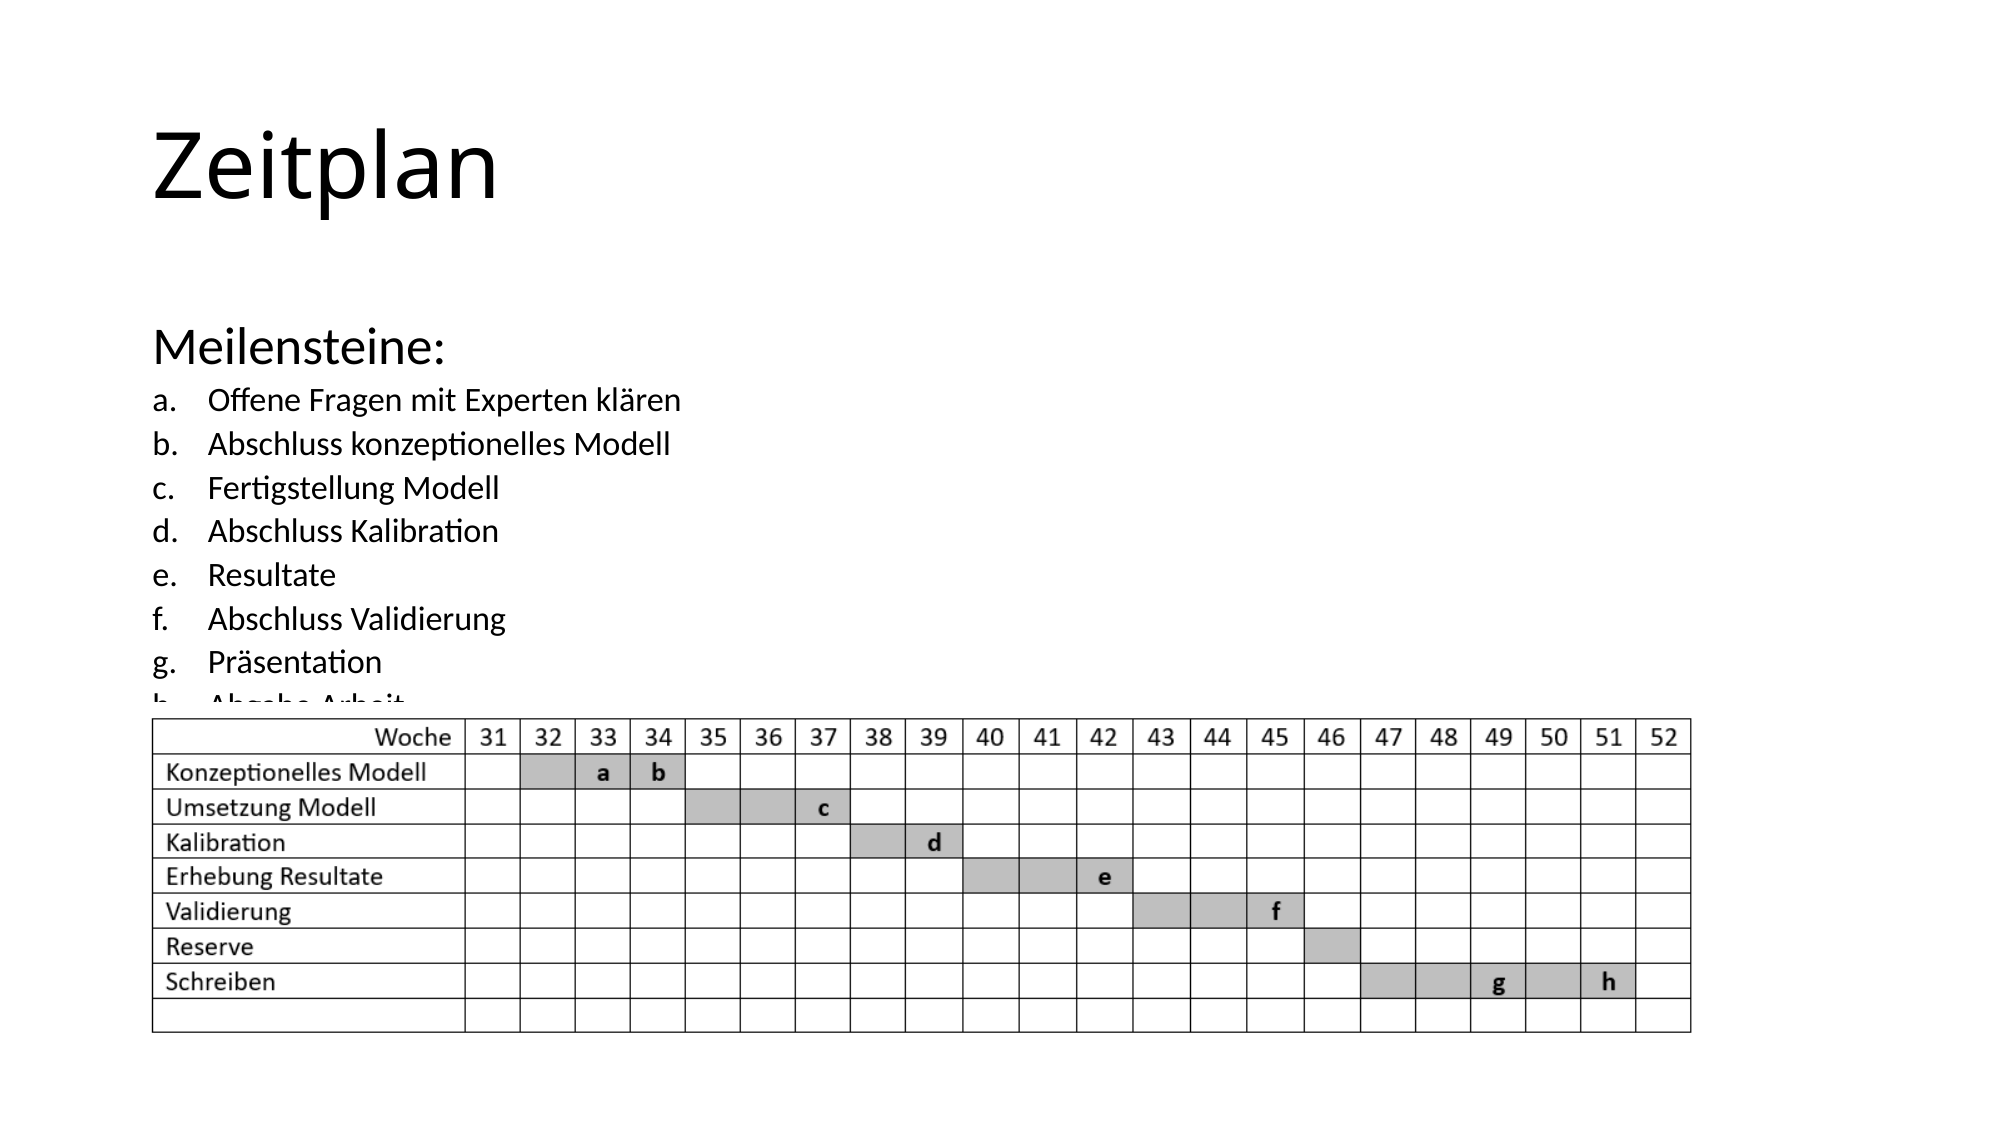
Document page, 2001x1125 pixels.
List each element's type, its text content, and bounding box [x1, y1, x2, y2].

title Zeitplan [137, 59, 1863, 278]
list Meilensteine: Offene Fragen mit Experten klären Abschluss konzeptionelles Modell Fertigstellung Modell Abschluss Kalibration Resultate Abschluss Validierung Präsentation Abgabe Arbeit [137, 299, 1863, 736]
picture [137, 702, 1709, 1043]
